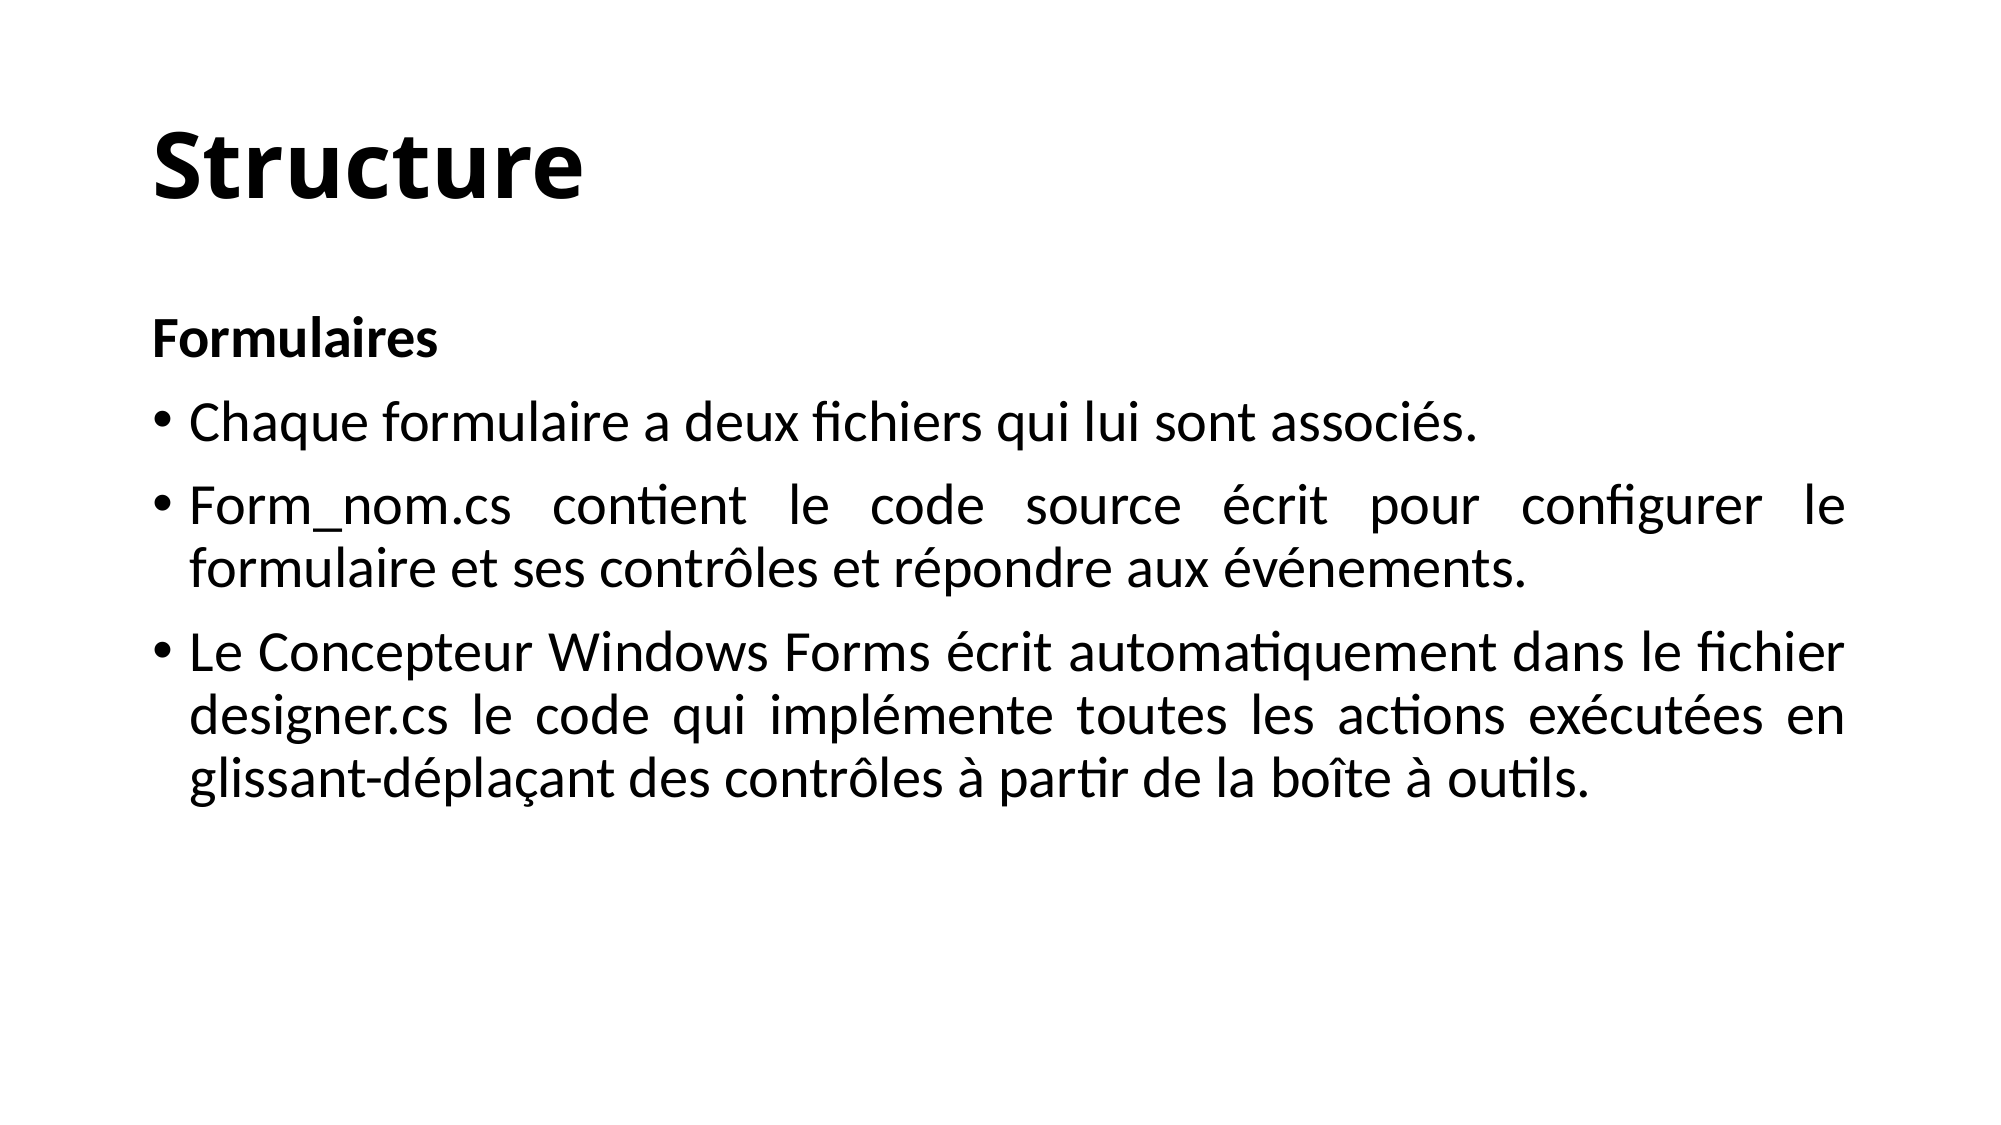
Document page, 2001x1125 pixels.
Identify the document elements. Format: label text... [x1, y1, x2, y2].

list Formulaires Chaque formulaire a deux fichiers qui lui sont associés. Form_nom.cs contient le code source écrit pour configurer le formulaire et ses contrôles et répondre aux événements. Le Concepteur Windows Forms écrit automatiquement dans le fichier designer.cs le code qui implémente toutes les actions exécutées en glissant-déplaçant des contrôles à partir de la boîte à outils. [137, 299, 1863, 1014]
title Structure [137, 59, 1863, 278]
